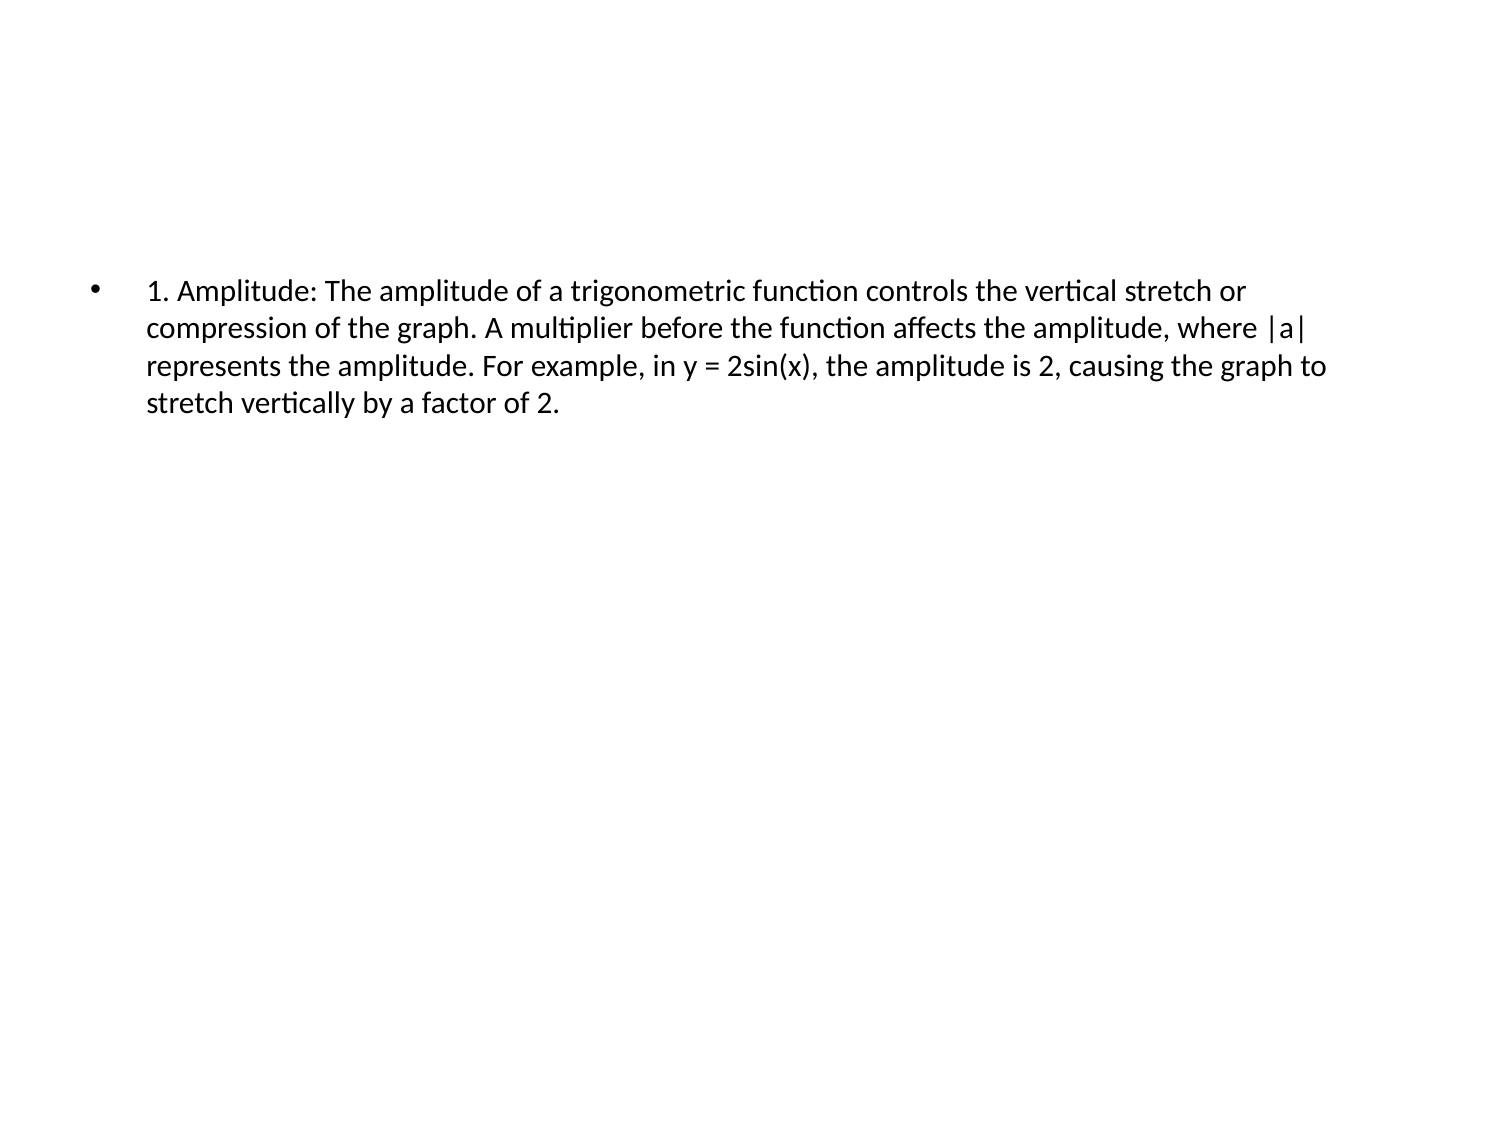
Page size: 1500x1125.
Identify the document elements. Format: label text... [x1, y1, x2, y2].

list 1. Amplitude: The amplitude of a trigonometric function controls the vertical stretch or compression of the graph. A multiplier before the function affects the amplitude, where |a| represents the amplitude. For example, in y = 2sin(x), the amplitude is 2, causing the graph to stretch vertically by a factor of 2. [75, 262, 1425, 1005]
